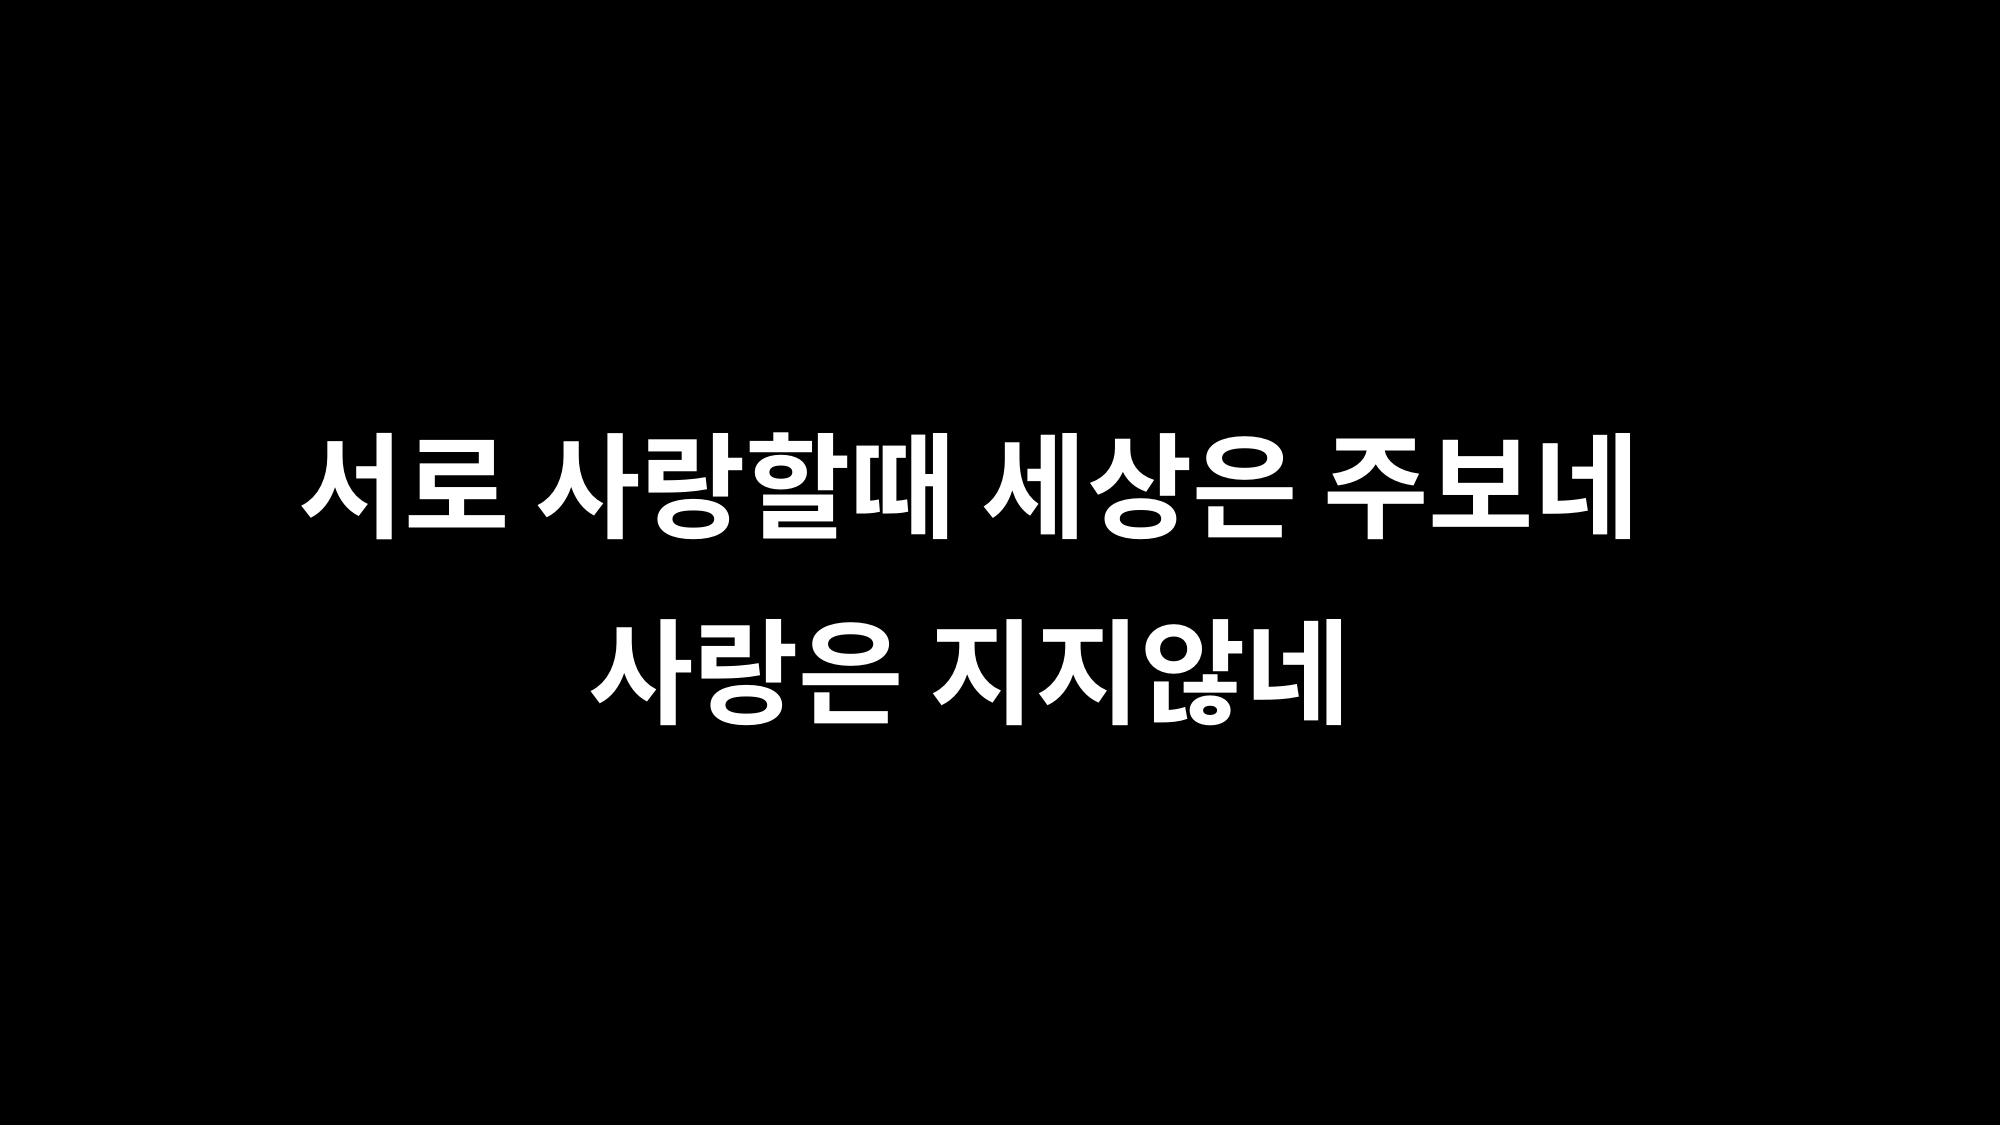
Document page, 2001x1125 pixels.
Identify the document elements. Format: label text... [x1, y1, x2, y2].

text_box 서로 사랑할때 세상은 주보네 사랑은 지지않네 [52, 359, 1913, 746]
